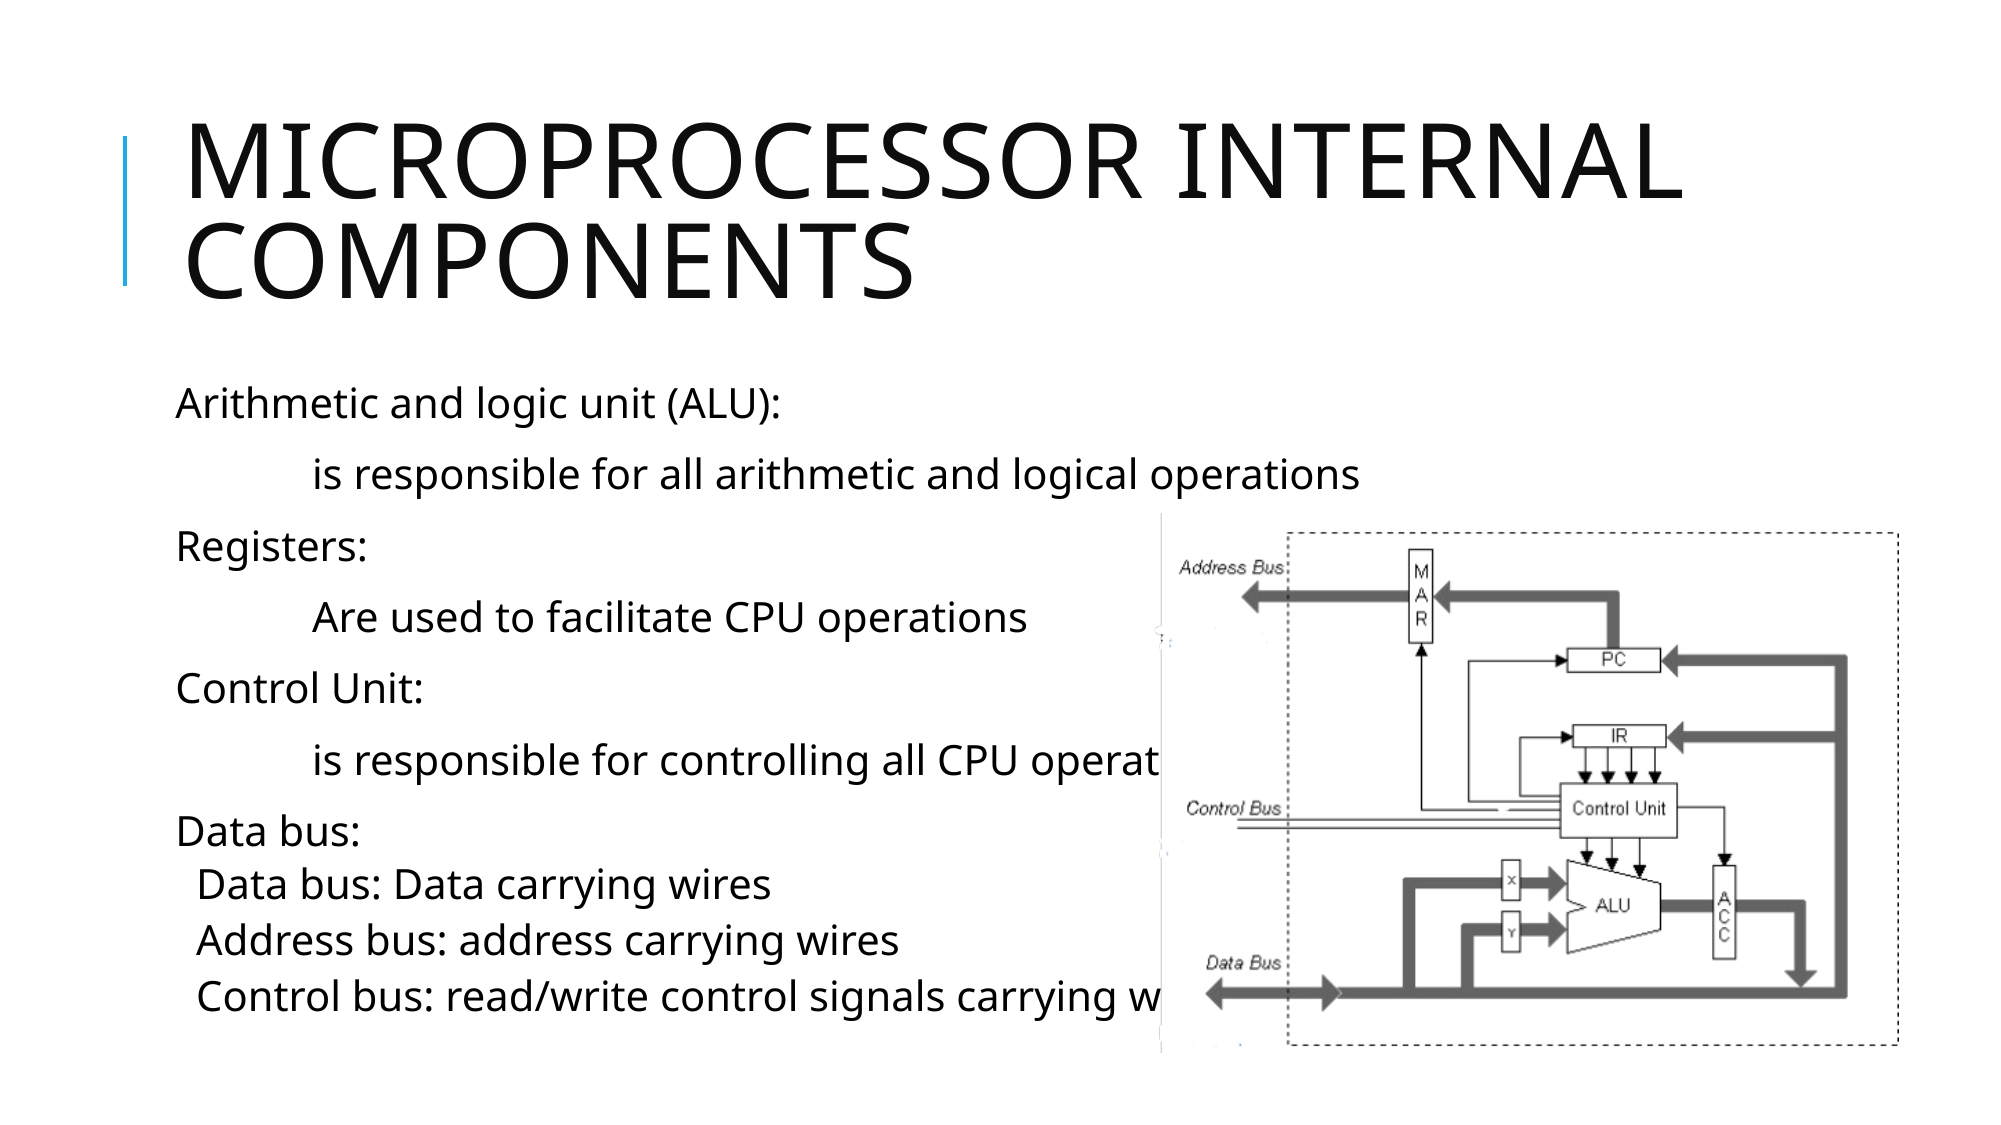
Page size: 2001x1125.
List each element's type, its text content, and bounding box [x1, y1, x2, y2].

picture [1153, 512, 1900, 1054]
title Microprocessor internal components [168, 96, 1763, 342]
list Arithmetic and logic unit (ALU): is responsible for all arithmetic and logical operations Registers: Are used to facilitate CPU operations Control Unit: is responsible for controlling all CPU operations Data bus: Data bus: Data carrying wires Address bus: address carrying wires Control bus: read/write control signals carrying wires [168, 375, 1763, 1035]
